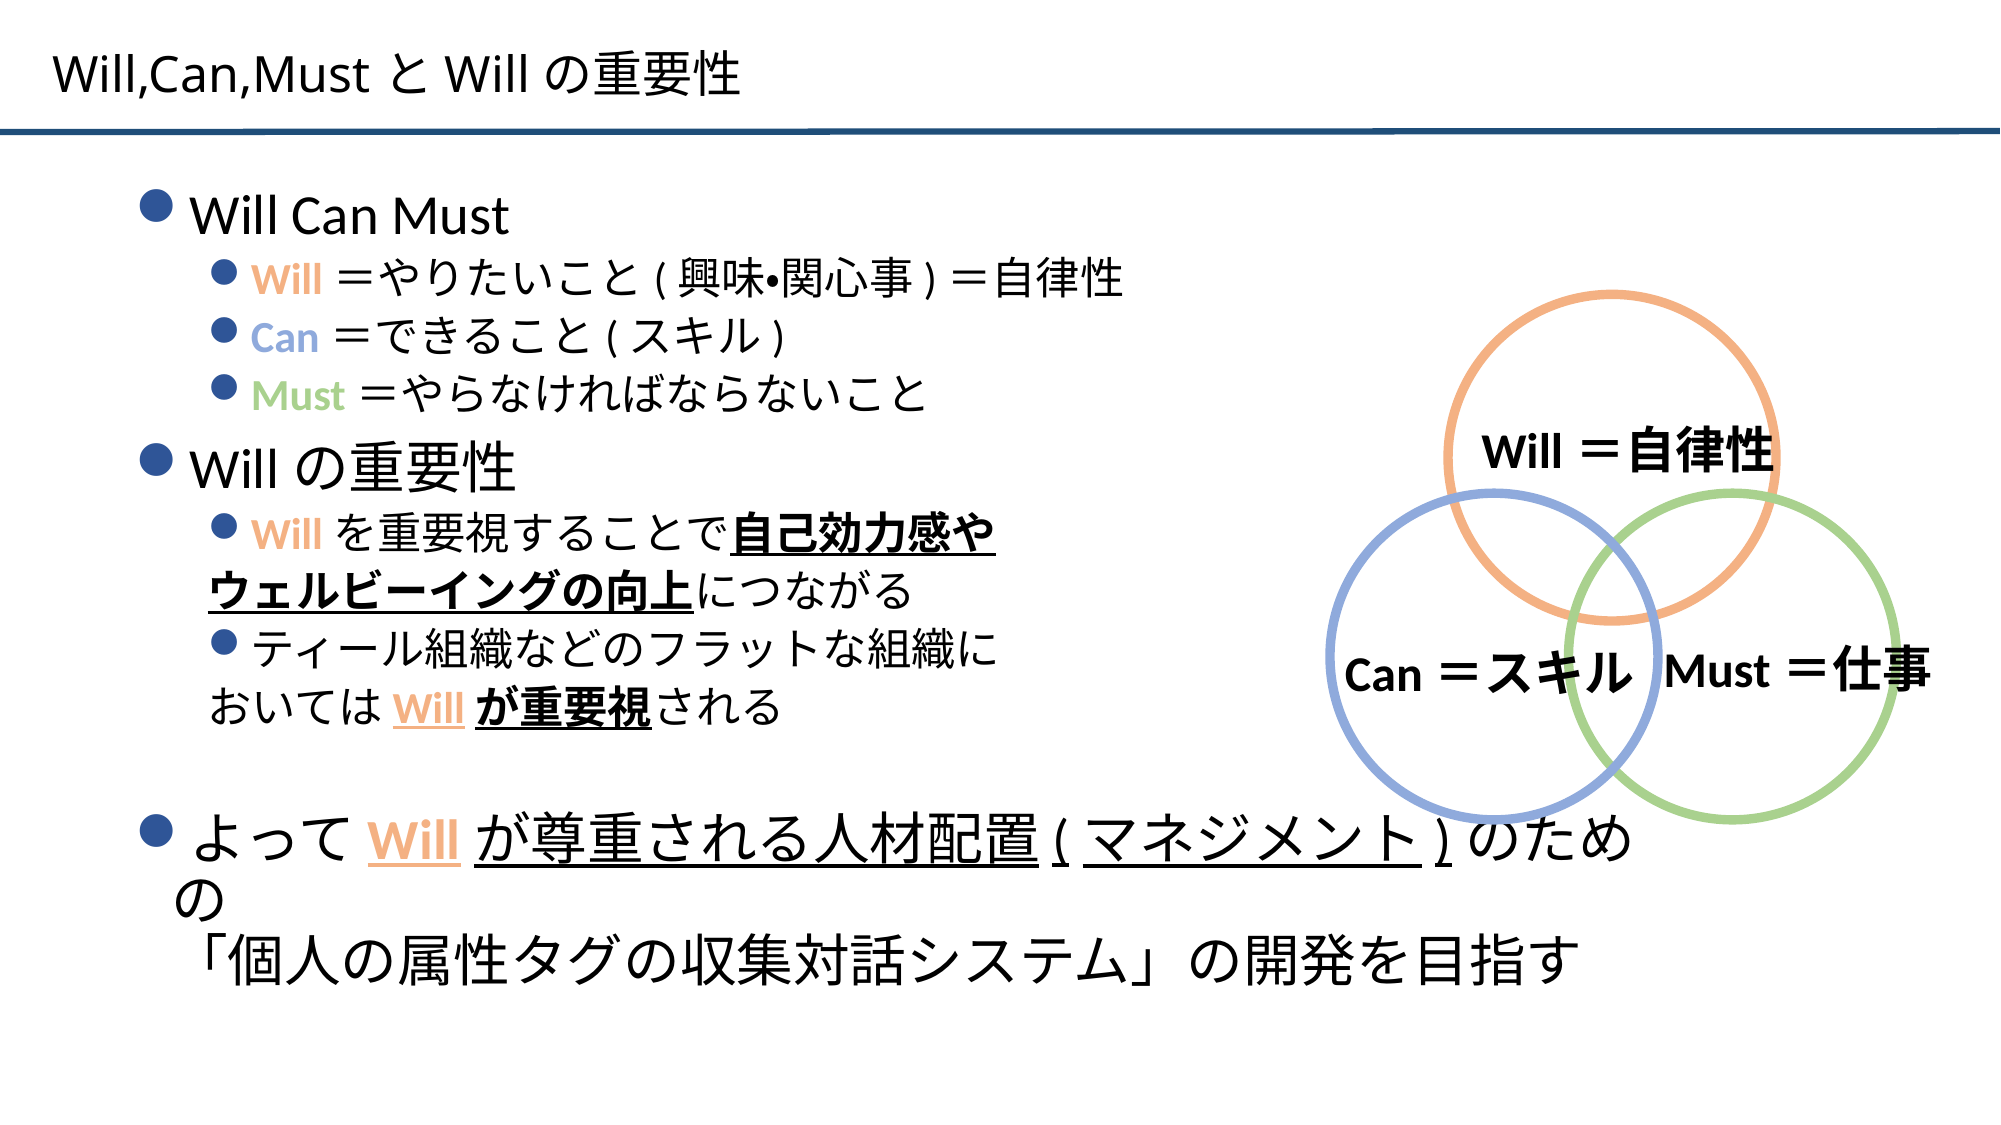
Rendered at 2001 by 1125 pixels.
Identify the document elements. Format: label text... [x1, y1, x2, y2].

list Will Can Must Will＝やりたいこと(興味・関心事)＝自律性 Can＝できること(スキル) Must＝やらなければならないこと Willの重要性 Willを重要視することで自己効力感や ウェルビーイングの向上につながる ティール組織などのフラットな組織に おいてはWillが重要視される よってWillが尊重される人材配置(マネジメント)のための 「個人の属性タグの収集対話システム」の開発を目指す [120, 178, 1680, 1004]
text_box Will＝自律性 [1466, 410, 1795, 486]
text_box [1614, 492, 1896, 630]
text_box [1330, 492, 1657, 634]
text_box [1337, 709, 1651, 821]
text_box [1446, 293, 1775, 542]
text_box [1614, 705, 1891, 821]
text_box Can＝スキル [1329, 634, 1658, 709]
text_box Must＝仕事 [1648, 630, 1977, 705]
title Will,Can,MustとWillの重要性 [37, 22, 1763, 132]
